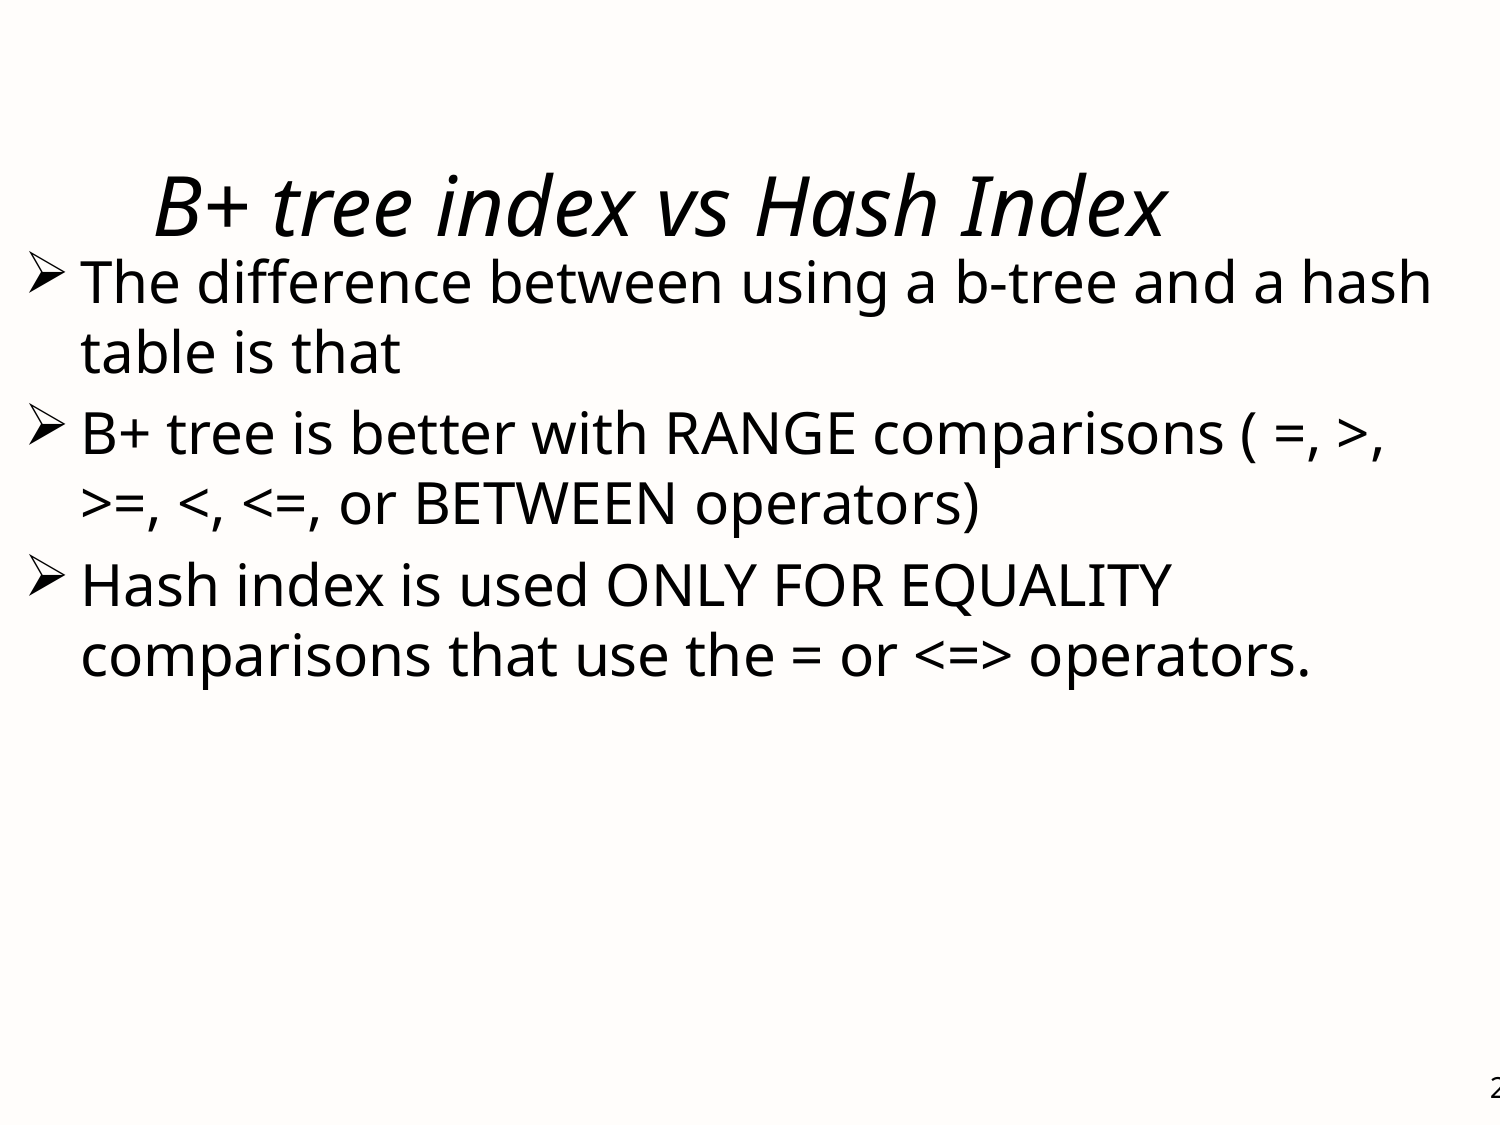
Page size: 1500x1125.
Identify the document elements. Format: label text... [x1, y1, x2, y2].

list The difference between using a b-tree and a hash table is that B+ tree is better with RANGE comparisons ( =, >, >=, <, <=, or BETWEEN operators) Hash index is used ONLY FOR EQUALITY comparisons that use the = or <=> operators. [8, 236, 1479, 1001]
title B+ tree index vs Hash Index [136, 111, 1413, 236]
